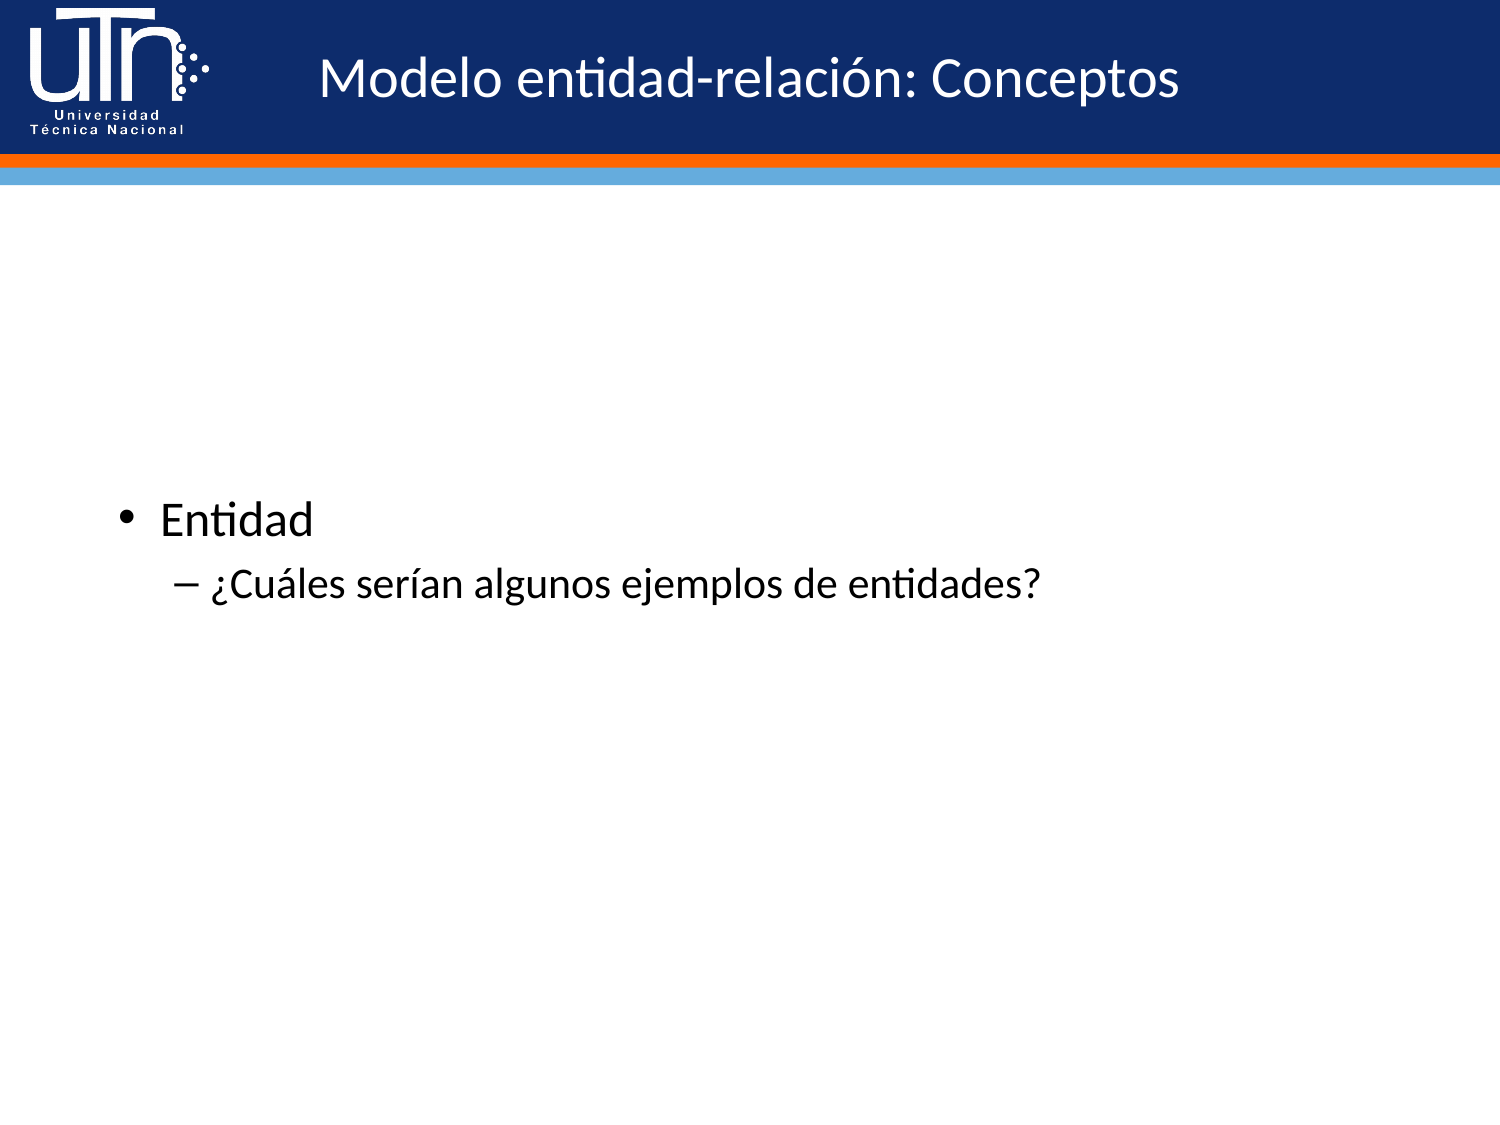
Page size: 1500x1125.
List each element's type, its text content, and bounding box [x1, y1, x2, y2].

list Entidad ¿Cuáles serían algunos ejemplos de entidades? [103, 198, 1397, 1012]
title Modelo entidad-relación: Conceptos [0, 0, 1500, 154]
